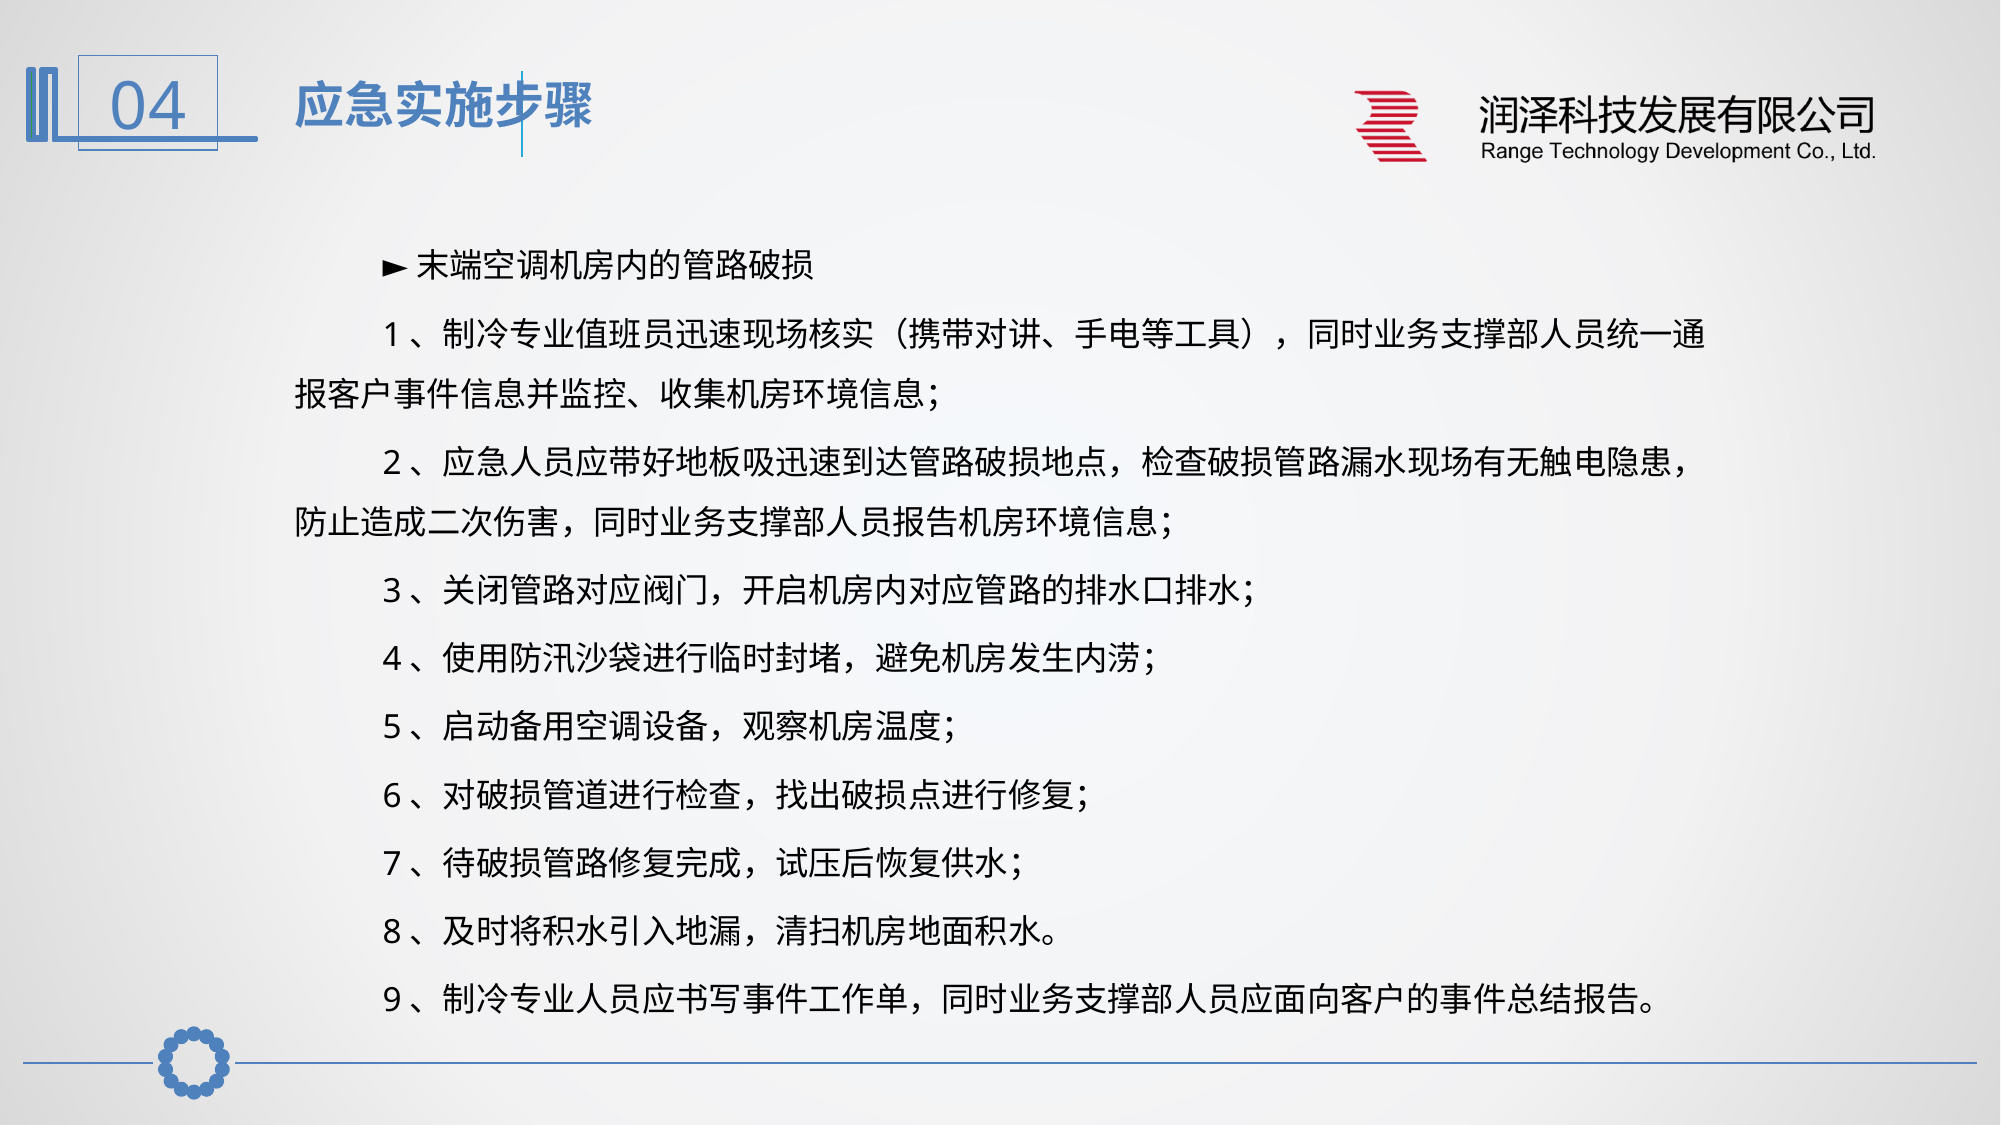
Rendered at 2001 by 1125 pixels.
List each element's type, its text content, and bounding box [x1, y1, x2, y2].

text_box ►末端空调机房内的管路破损 1、制冷专业值班员迅速现场核实（携带对讲、手电等工具），同时业务支撑部人员统一通报客户事件信息并监控、收集机房环境信息； 2、应急人员应带好地板吸迅速到达管路破损地点，检查破损管路漏水现场有无触电隐患，防止造成二次伤害，同时业务支撑部人员报告机房环境信息； 3、关闭管路对应阀门，开启机房内对应管路的排水口排水； 4、使用防汛沙袋进行临时封堵，避免机房发生内涝； 5、启动备用空调设备，观察机房温度； 6、对破损管道进行检查，找出破损点进行修复； 7、待破损管路修复完成，试压后恢复供水； 8、及时将积水引入地漏，清扫机房地面积水。 9、制冷专业人员应书写事件工作单，同时业务支撑部人员应面向客户的事件总结报告。 [279, 217, 1733, 1026]
text_box 应急实施步骤 [279, 66, 1733, 142]
picture [0, 0, 2001, 1125]
